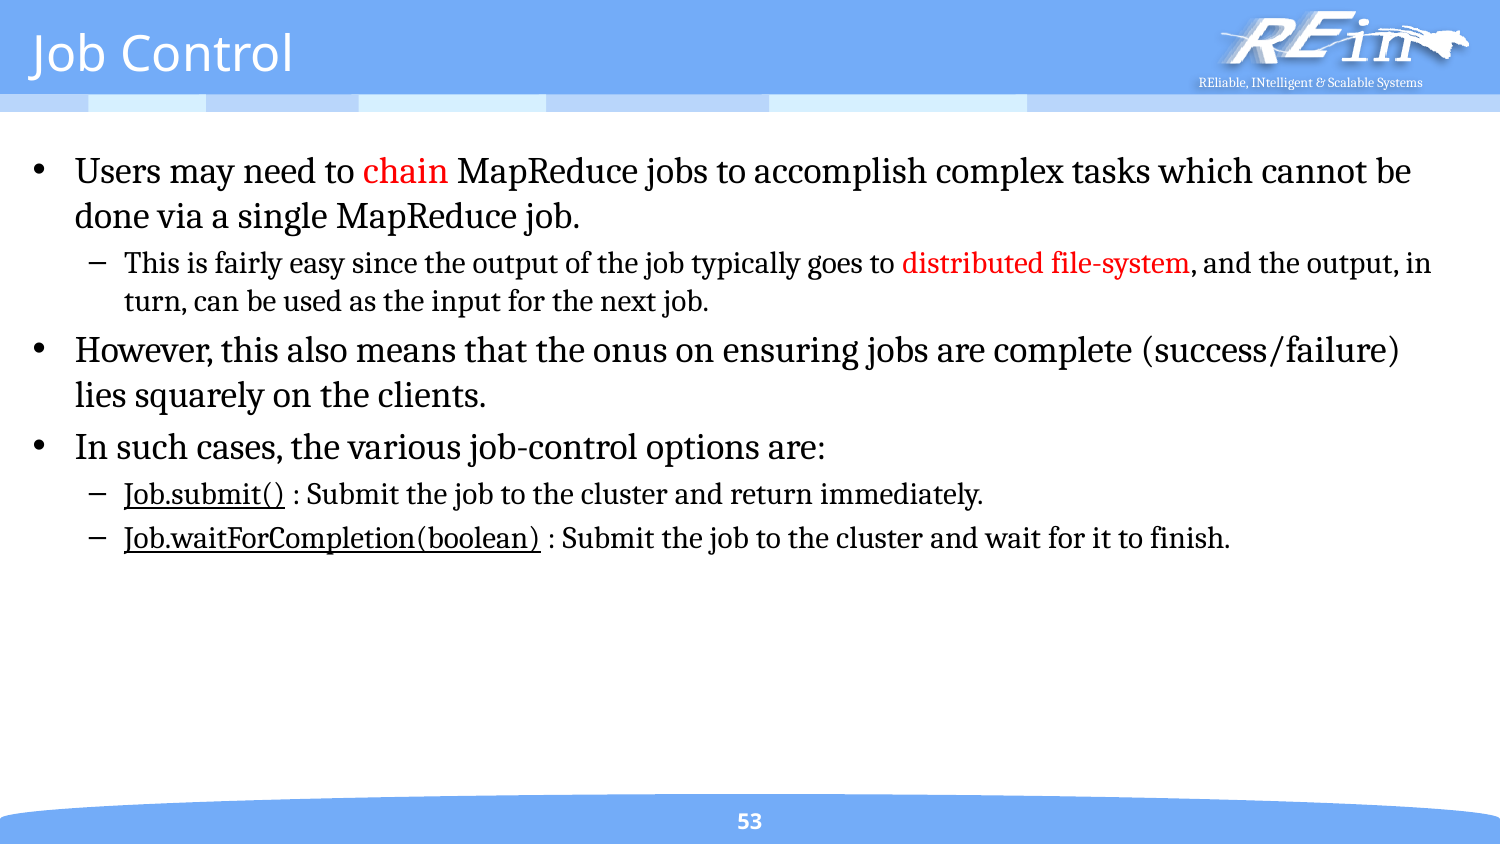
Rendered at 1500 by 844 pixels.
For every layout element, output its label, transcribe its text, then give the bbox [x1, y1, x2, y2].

slide_number 53 [667, 802, 833, 842]
title Job Control [17, 17, 1136, 86]
list Users may need to chain MapReduce jobs to accomplish complex tasks which cannot be done via a single MapReduce job. This is fairly easy since the output of the job typically goes to distributed file-system, and the output, in turn, can be used as the input for the next job. However, this also means that the onus on ensuring jobs are complete (success/failure) lies squarely on the clients. In such cases, the various job-control options are: Job.submit() : Submit the job to the cluster and return immediately. Job.waitForCompletion(boolean) : Submit the job to the cluster and wait for it to finish. [17, 138, 1459, 786]
